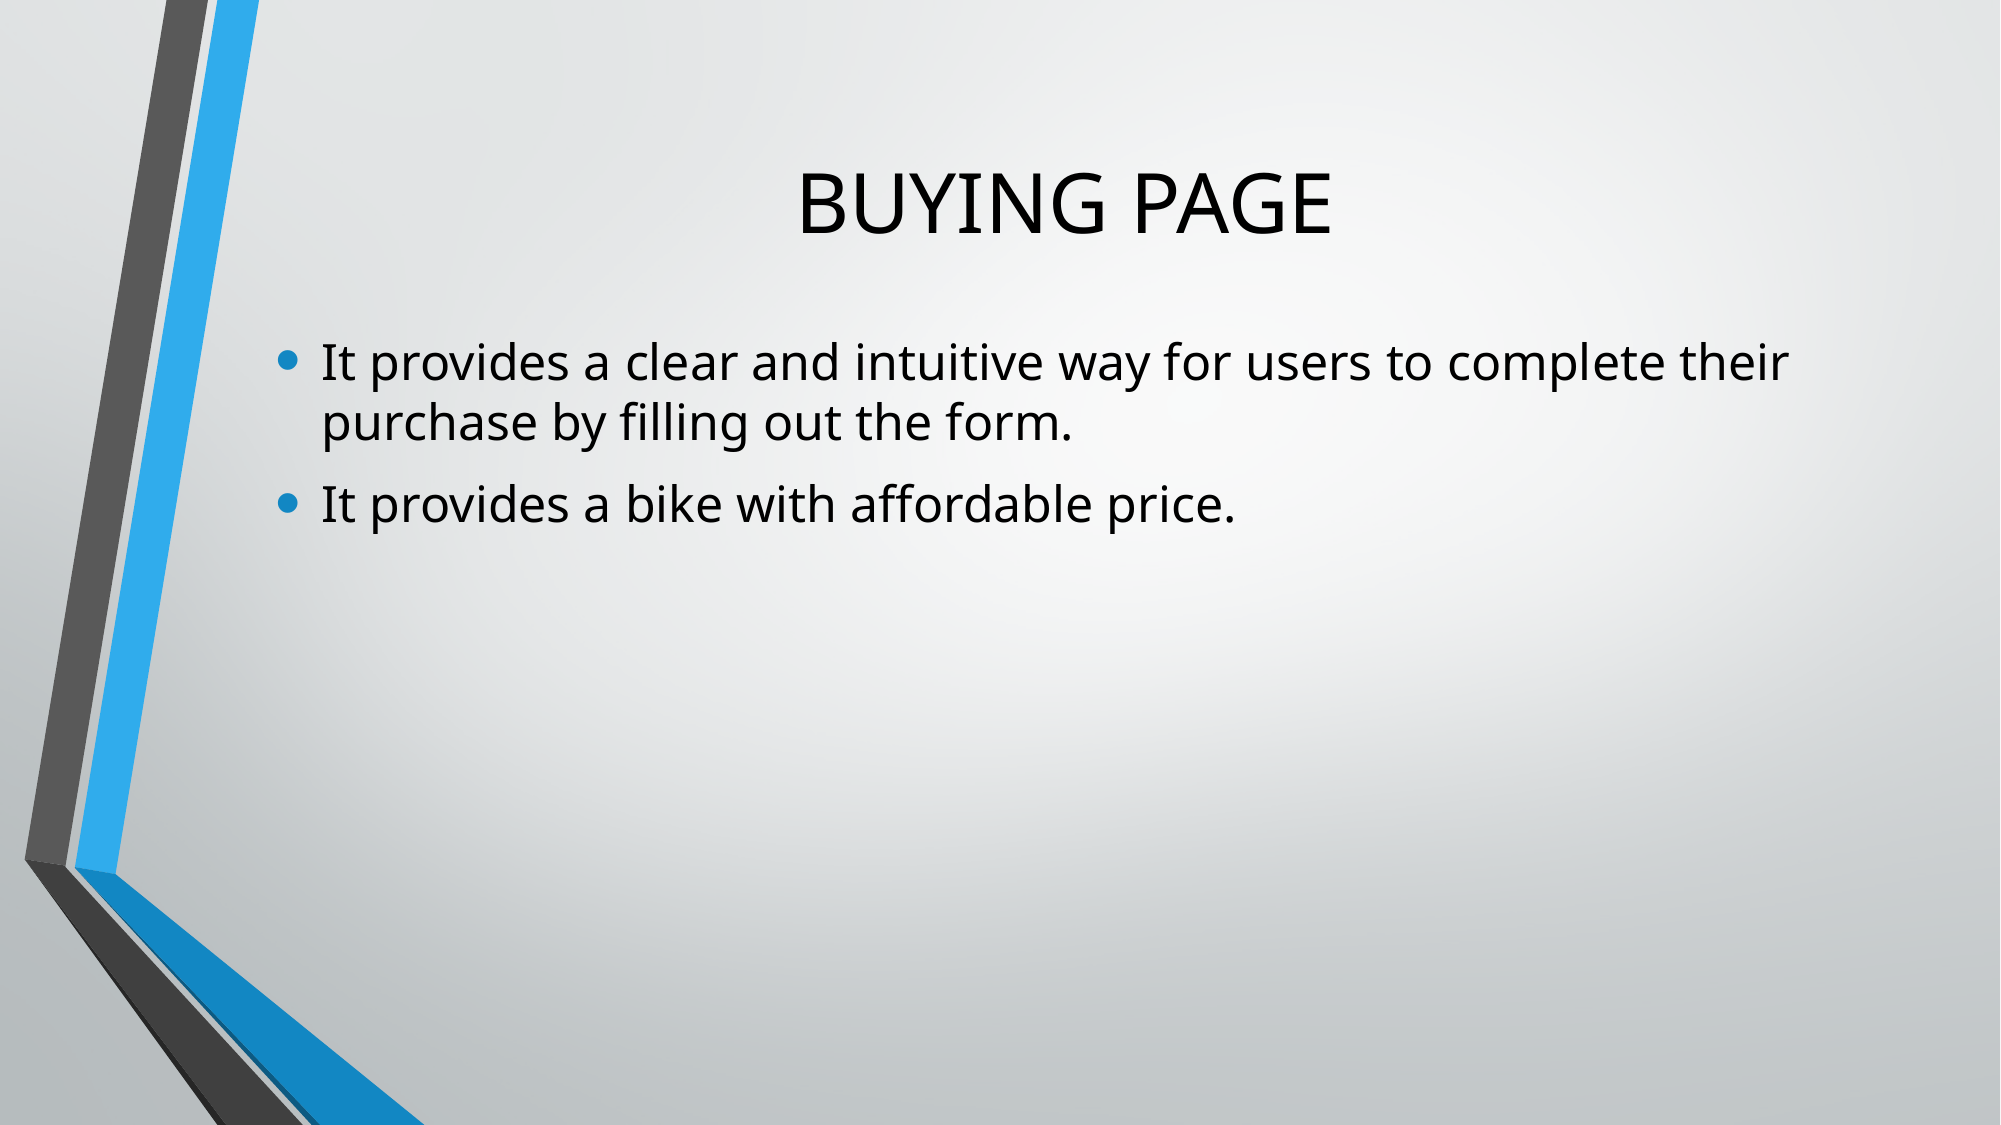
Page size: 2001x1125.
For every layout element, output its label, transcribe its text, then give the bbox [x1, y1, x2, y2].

list It provides a clear and intuitive way for users to complete their purchase by filling out the form. It provides a bike with affordable price. [260, 266, 1887, 679]
title BUYING PAGE [243, 112, 1887, 388]
